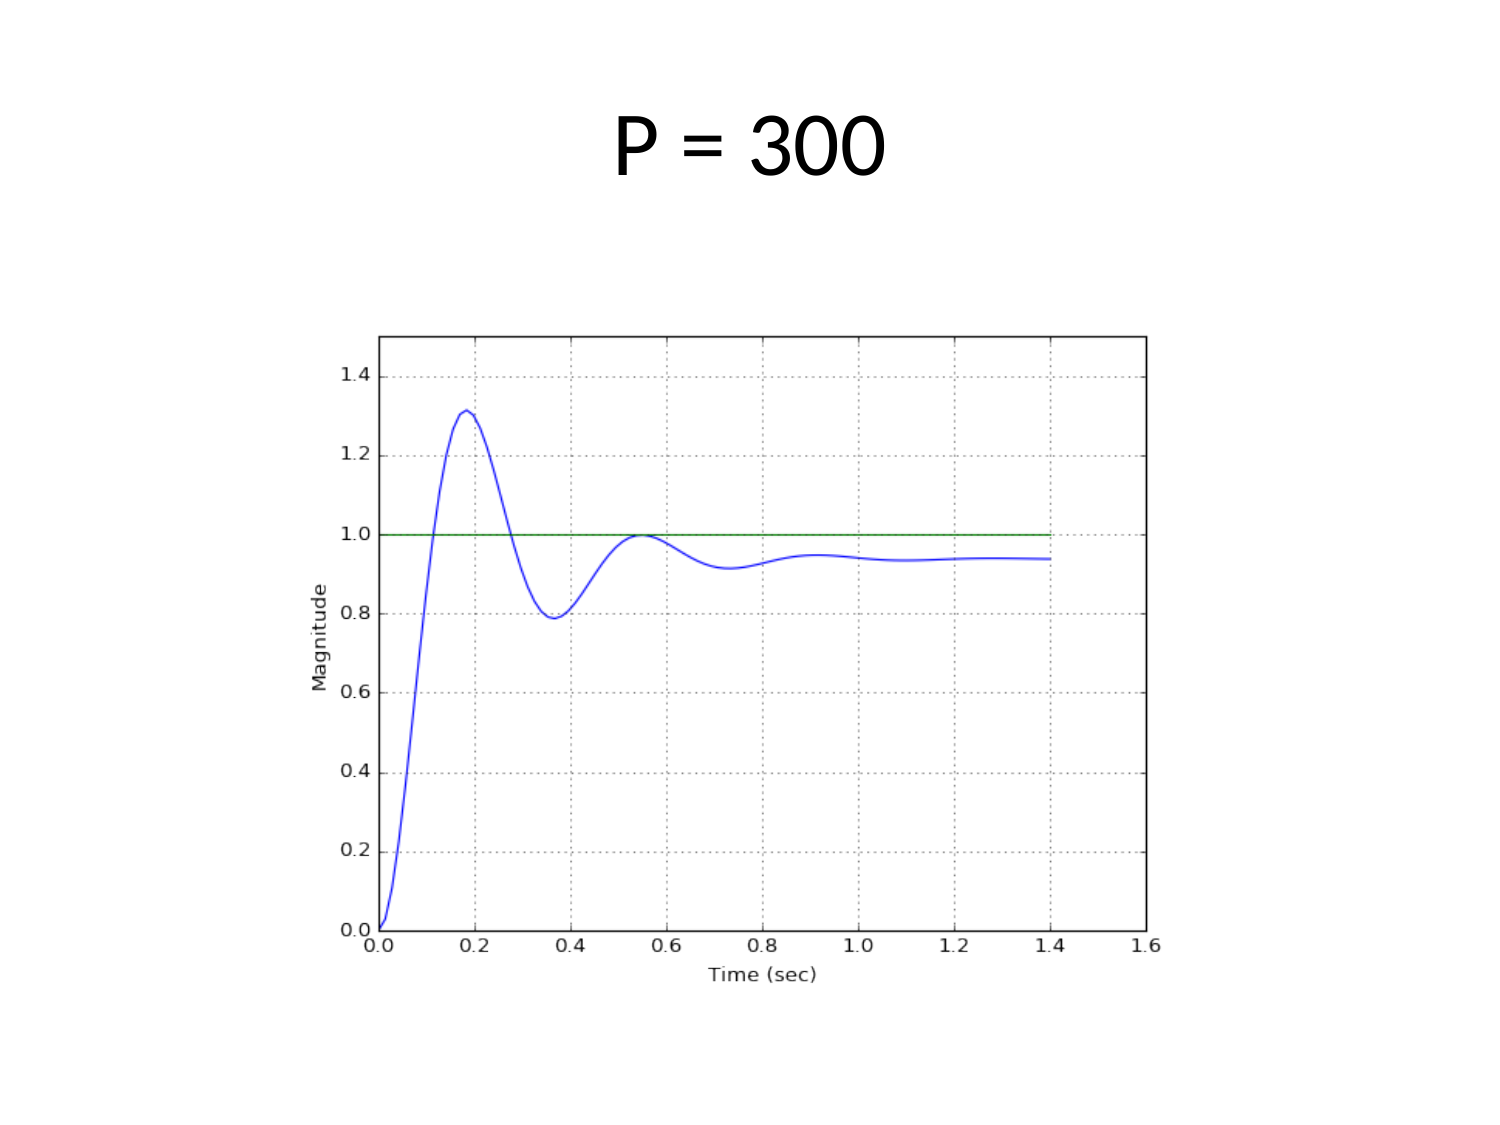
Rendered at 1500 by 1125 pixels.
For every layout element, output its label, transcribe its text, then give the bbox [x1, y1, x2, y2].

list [74, 262, 1426, 1006]
title P = 300 [75, 45, 1425, 233]
